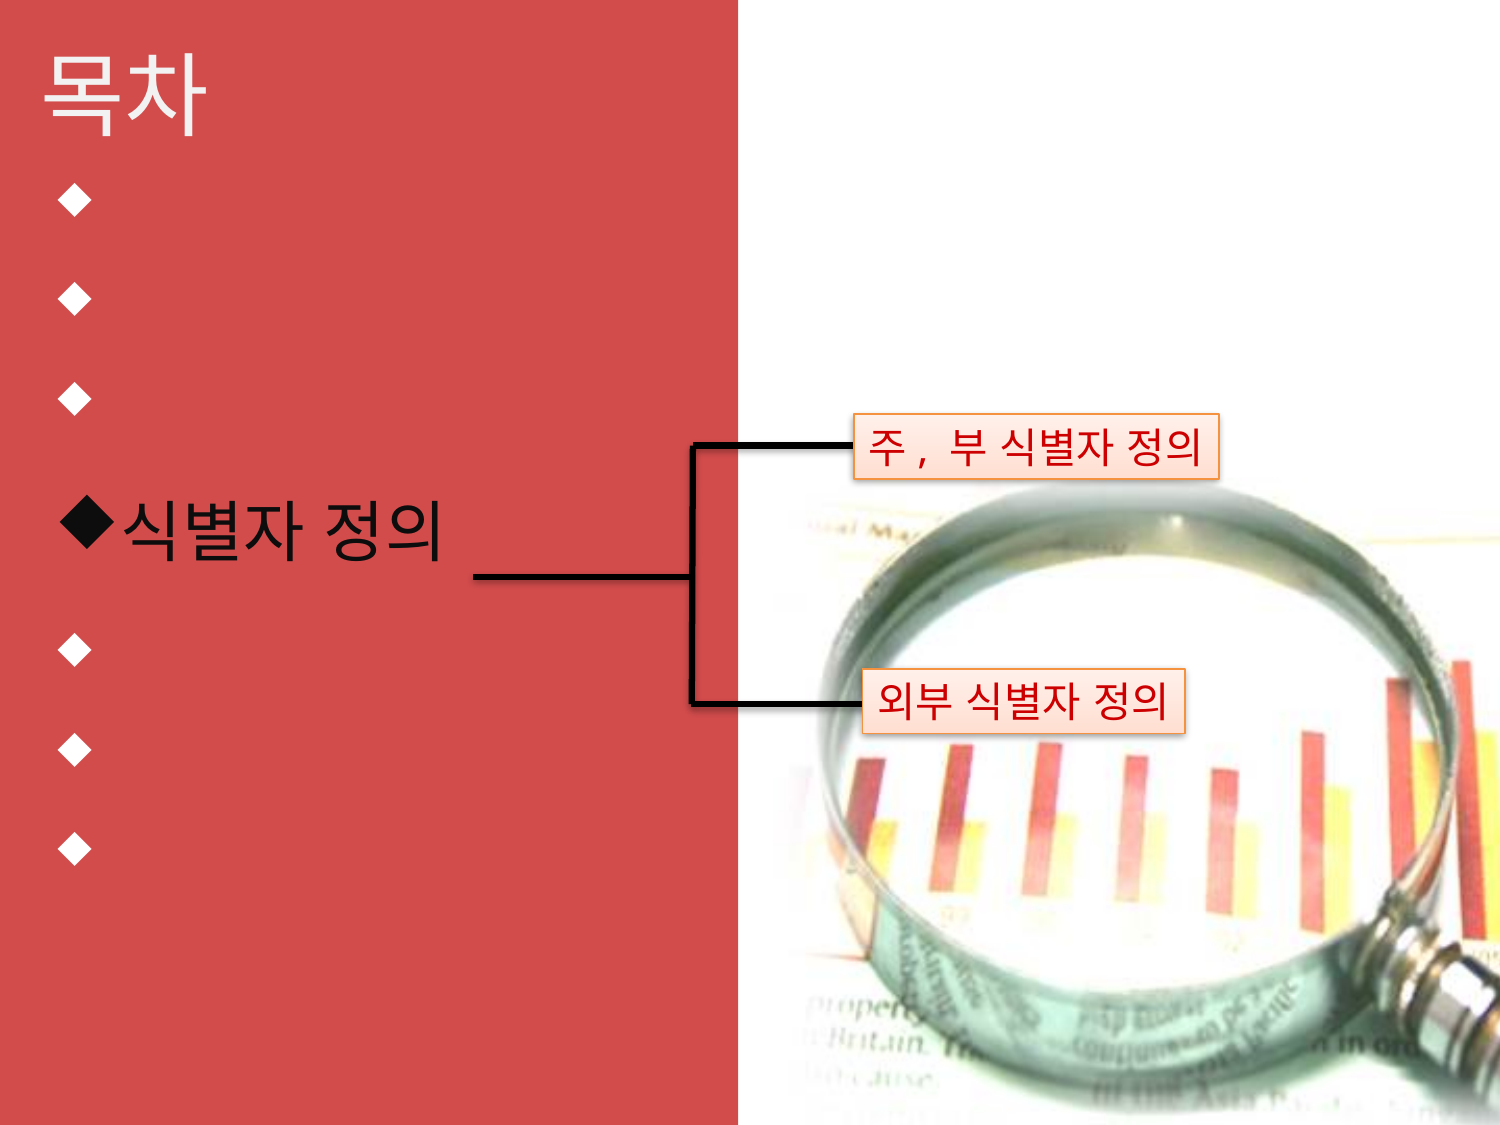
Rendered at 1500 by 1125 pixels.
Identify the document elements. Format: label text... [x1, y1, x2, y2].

picture [773, 445, 1500, 1125]
text_box 목차 [25, 30, 225, 156]
text_box [0, 0, 740, 1125]
text_box 시나리오 엔티티 타입 정의 엔티티타입간 관계정의 식별자 정의 ERD 작성 SQL을 이용한 데이터베이스 Q & A [39, 172, 622, 1125]
text_box 주, 부 식별자 정의 [853, 413, 1220, 443]
